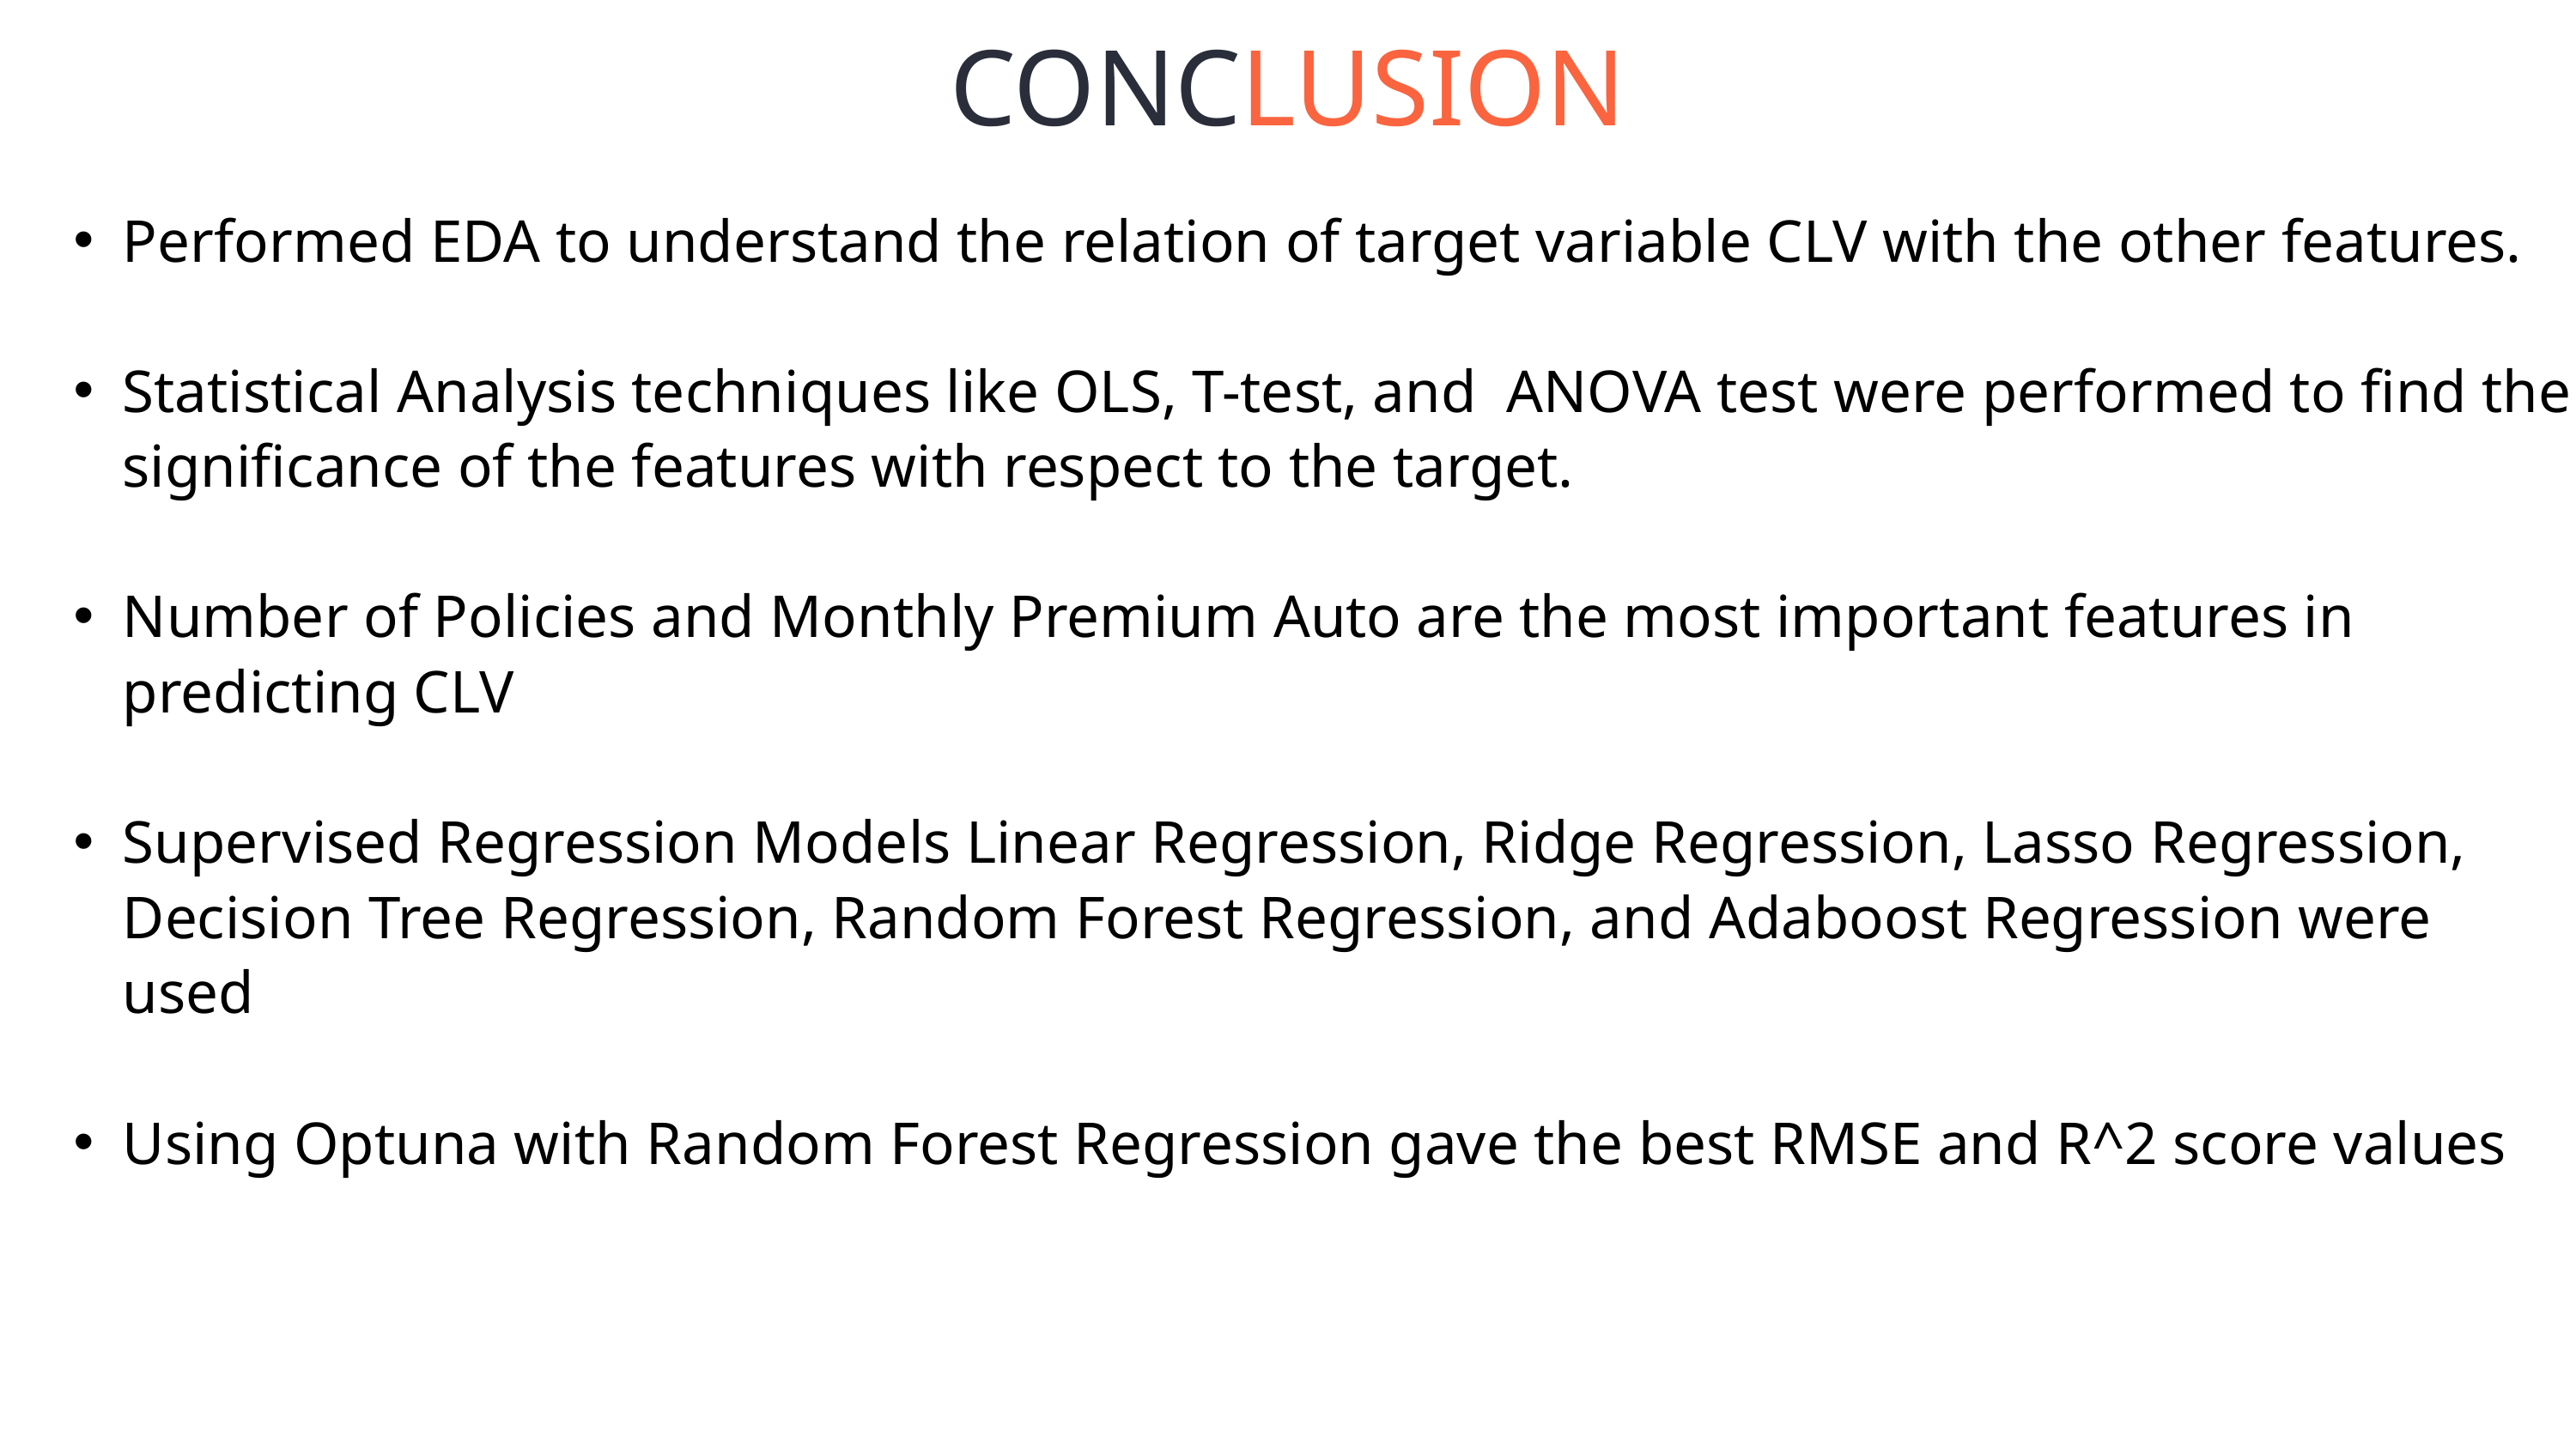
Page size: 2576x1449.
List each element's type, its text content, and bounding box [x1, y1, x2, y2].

text_box CONCLUSION [519, 10, 2057, 147]
text_box Performed EDA to understand the relation of target variable CLV with the other features. Statistical Analysis techniques like OLS, T-test, and ANOVA test were performed to find the significance of the features with respect to the target. Number of Policies and Monthly Premium Auto are the most important features in predicting CLV Supervised Regression Models Linear Regression, Ridge Regression, Lasso Regression, Decision Tree Regression, Random Forest Regression, and Adaboost Regression were used Using Optuna with Random Forest Regression gave the best RMSE and R^2 score values [24, 197, 2576, 1449]
